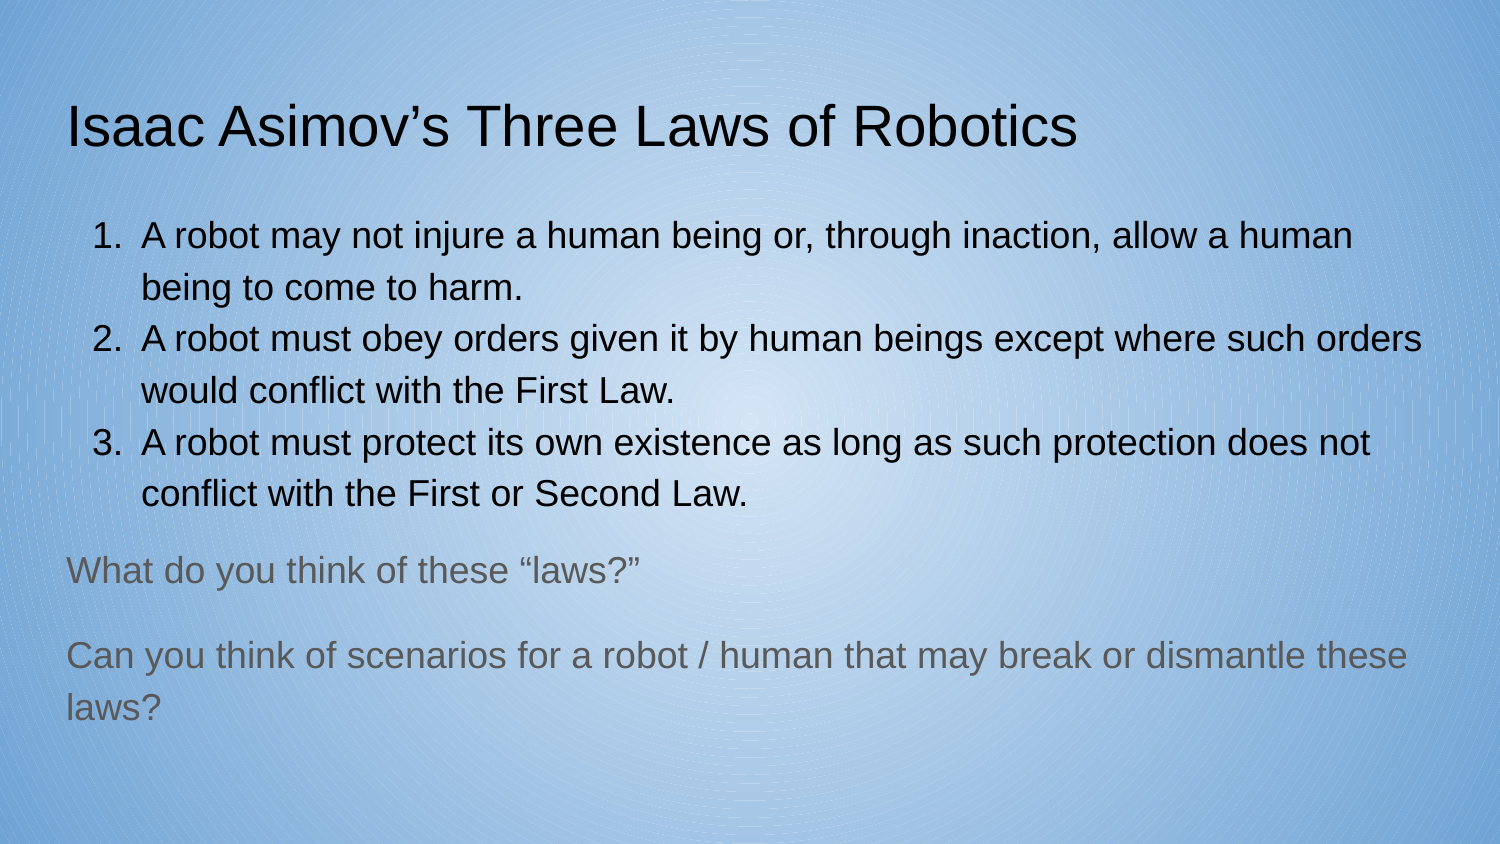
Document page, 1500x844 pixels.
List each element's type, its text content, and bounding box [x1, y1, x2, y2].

title Isaac Asimov’s Three Laws of Robotics [51, 72, 1449, 167]
list A robot may not injure a human being or, through inaction, allow a human being to come to harm. A robot must obey orders given it by human beings except where such orders would conflict with the First Law. A robot must protect its own existence as long as such protection does not conflict with the First or Second Law. What do you think of these “laws?” Can you think of scenarios for a robot / human that may break or dismantle these laws? [51, 189, 1449, 750]
